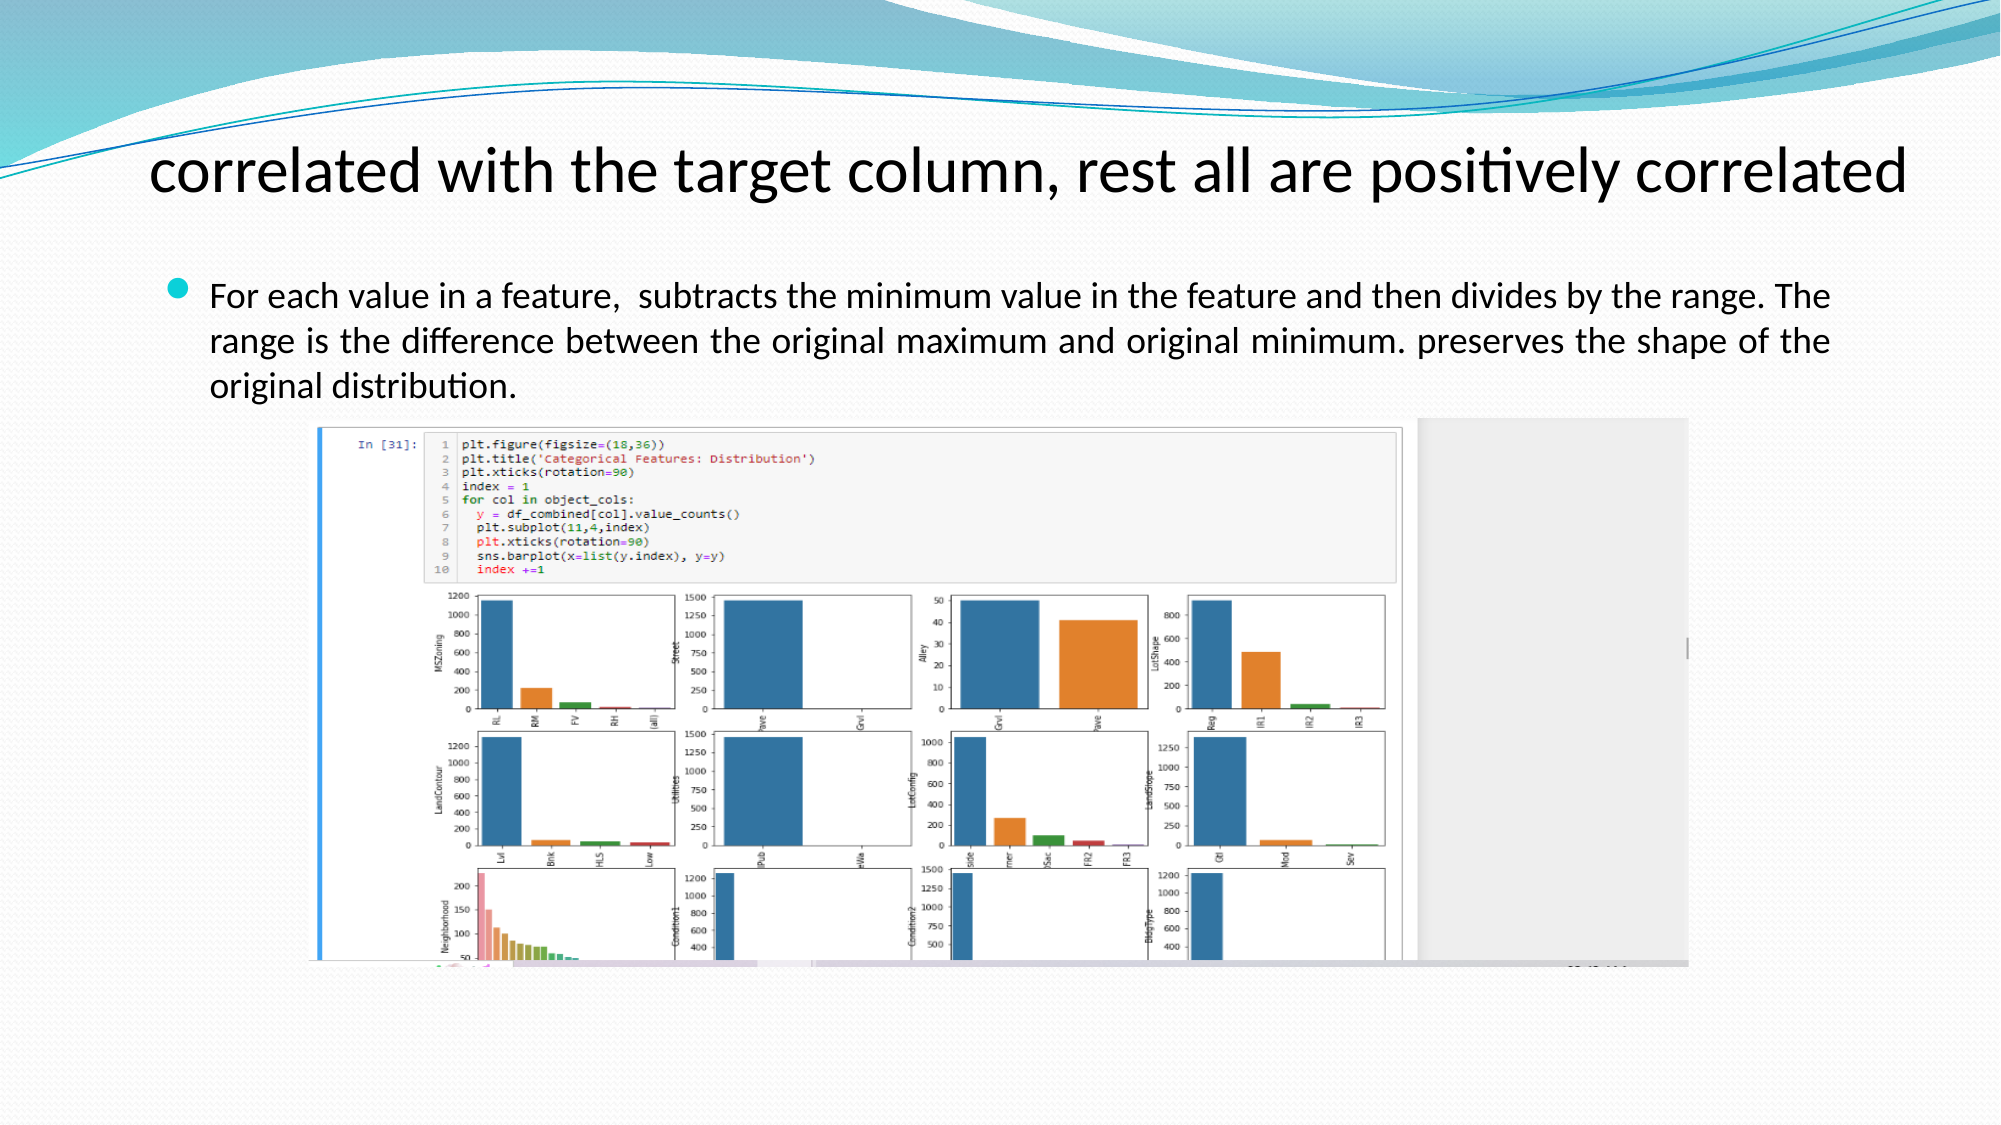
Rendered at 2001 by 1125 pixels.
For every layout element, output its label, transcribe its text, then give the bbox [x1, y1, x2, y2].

list For each value in a feature, subtracts the minimum value in the feature and then divides by the range. The range is the difference between the original maximum and original minimum. preserves the shape of the original distribution. [149, 263, 1849, 950]
title correlated with the target column, rest all are positively correlated [149, 99, 1924, 206]
picture [308, 418, 1689, 967]
